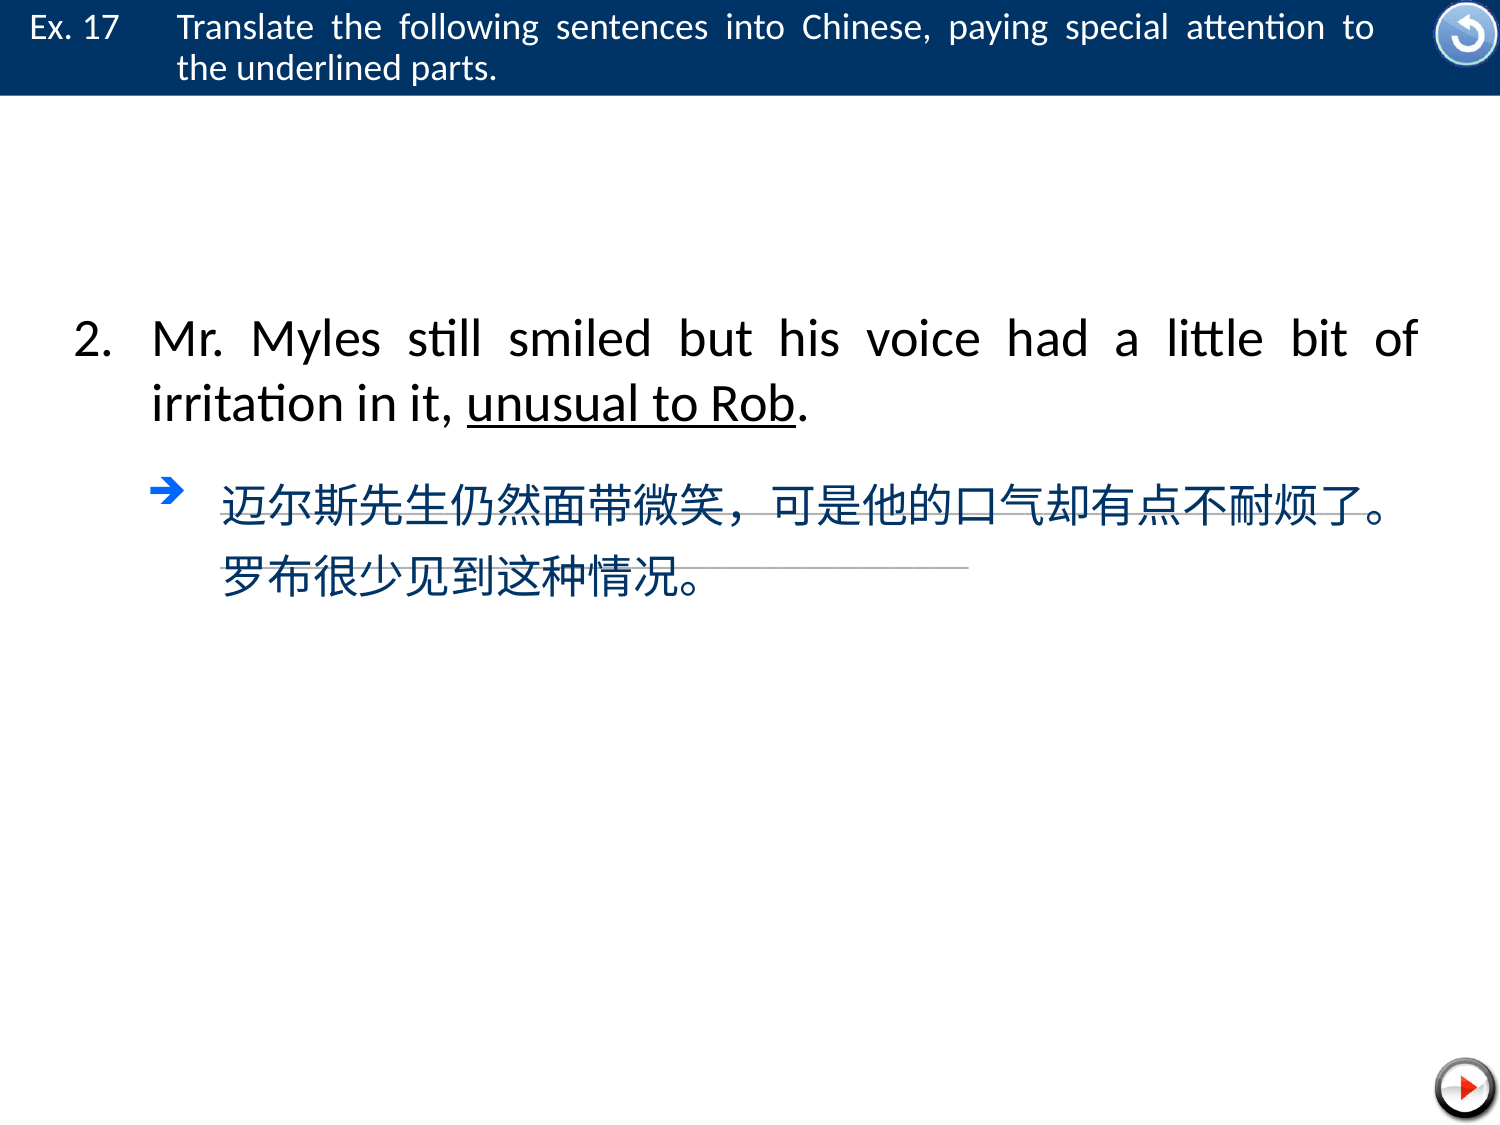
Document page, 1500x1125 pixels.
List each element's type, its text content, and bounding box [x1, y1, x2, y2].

text_box ______________________________________________________________________________________________________ [147, 463, 221, 573]
picture [1432, 0, 1500, 68]
picture [1428, 1053, 1500, 1125]
text_box 迈尔斯先生仍然面带微笑，可是他的口气却有点不耐烦了。罗布很少见到这种情况。 [221, 460, 1366, 603]
text_box 2. Mr. Myles still smiled but his voice had a little bit of irritation in it, unusual to Rob. [58, 294, 1437, 440]
text_box Ex. 17 Translate the following sentences into Chinese, paying special attention to the underlined parts. [0, 0, 1500, 96]
text_box ______________________________________________________________________________________________________ [1366, 463, 1390, 573]
